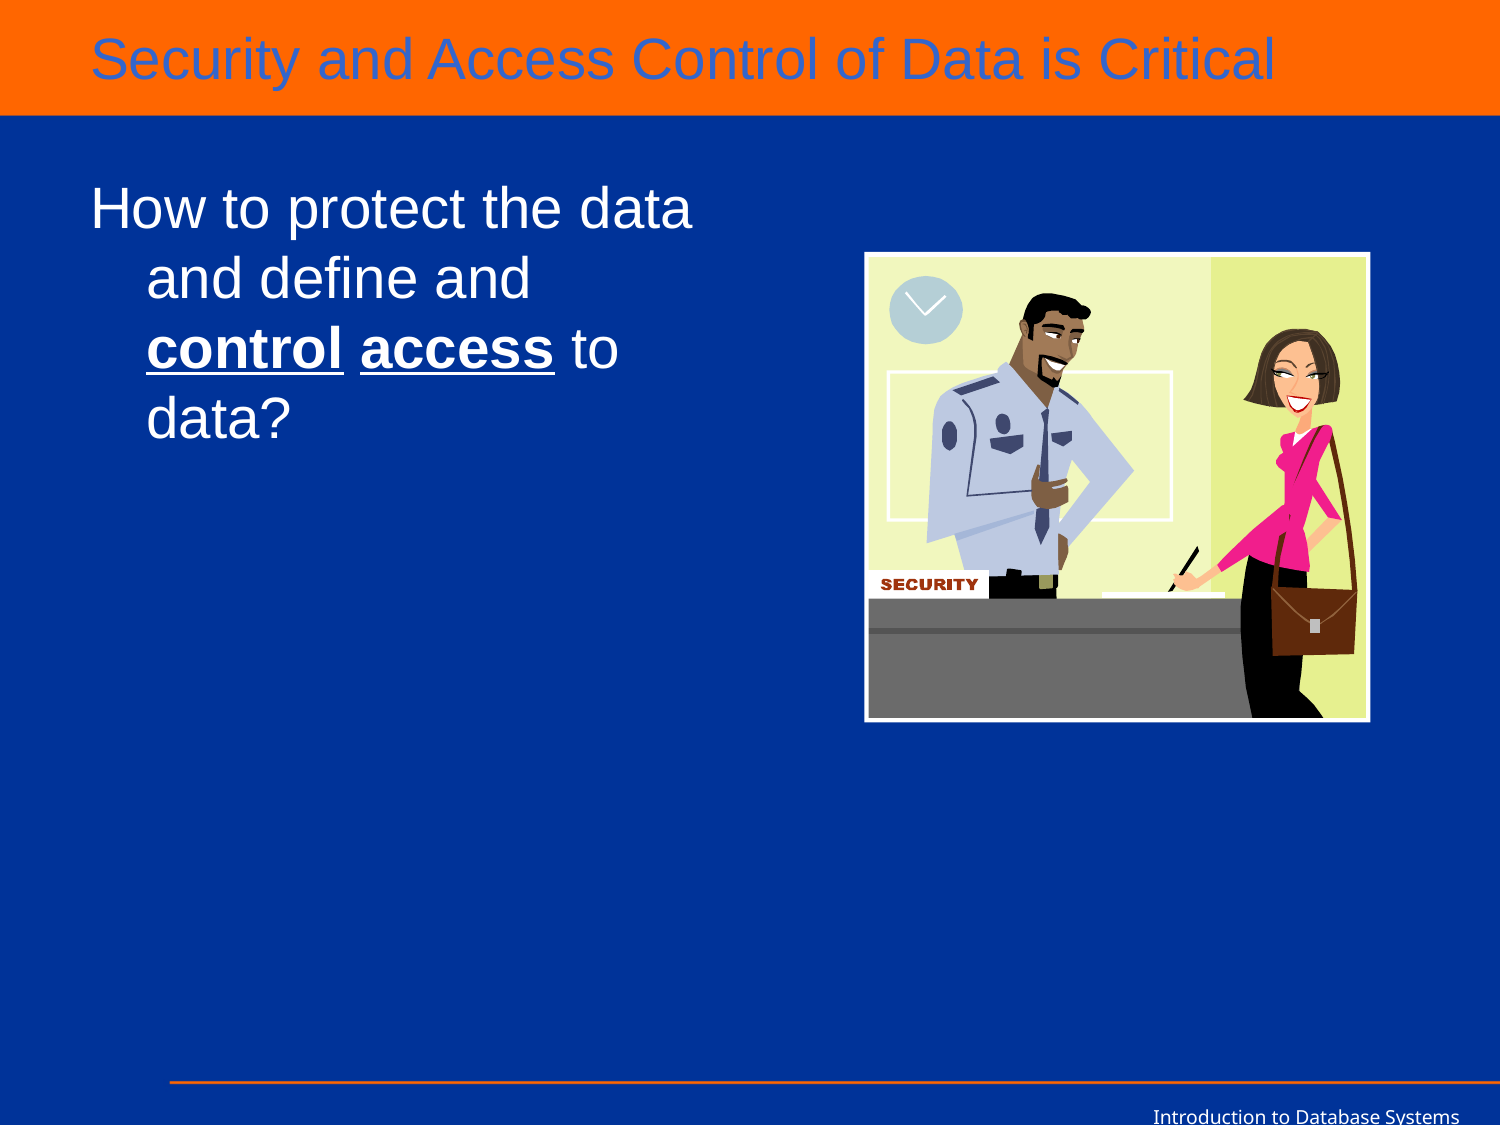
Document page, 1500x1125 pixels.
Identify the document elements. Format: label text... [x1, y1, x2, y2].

footer Introduction to Database Systems [799, 1074, 1476, 1125]
list How to protect the data and define and control access to data? [74, 162, 737, 1063]
picture [0, 0, 1500, 1125]
title Security and Access Control of Data is Critical [74, 0, 1426, 151]
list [862, 249, 1373, 725]
